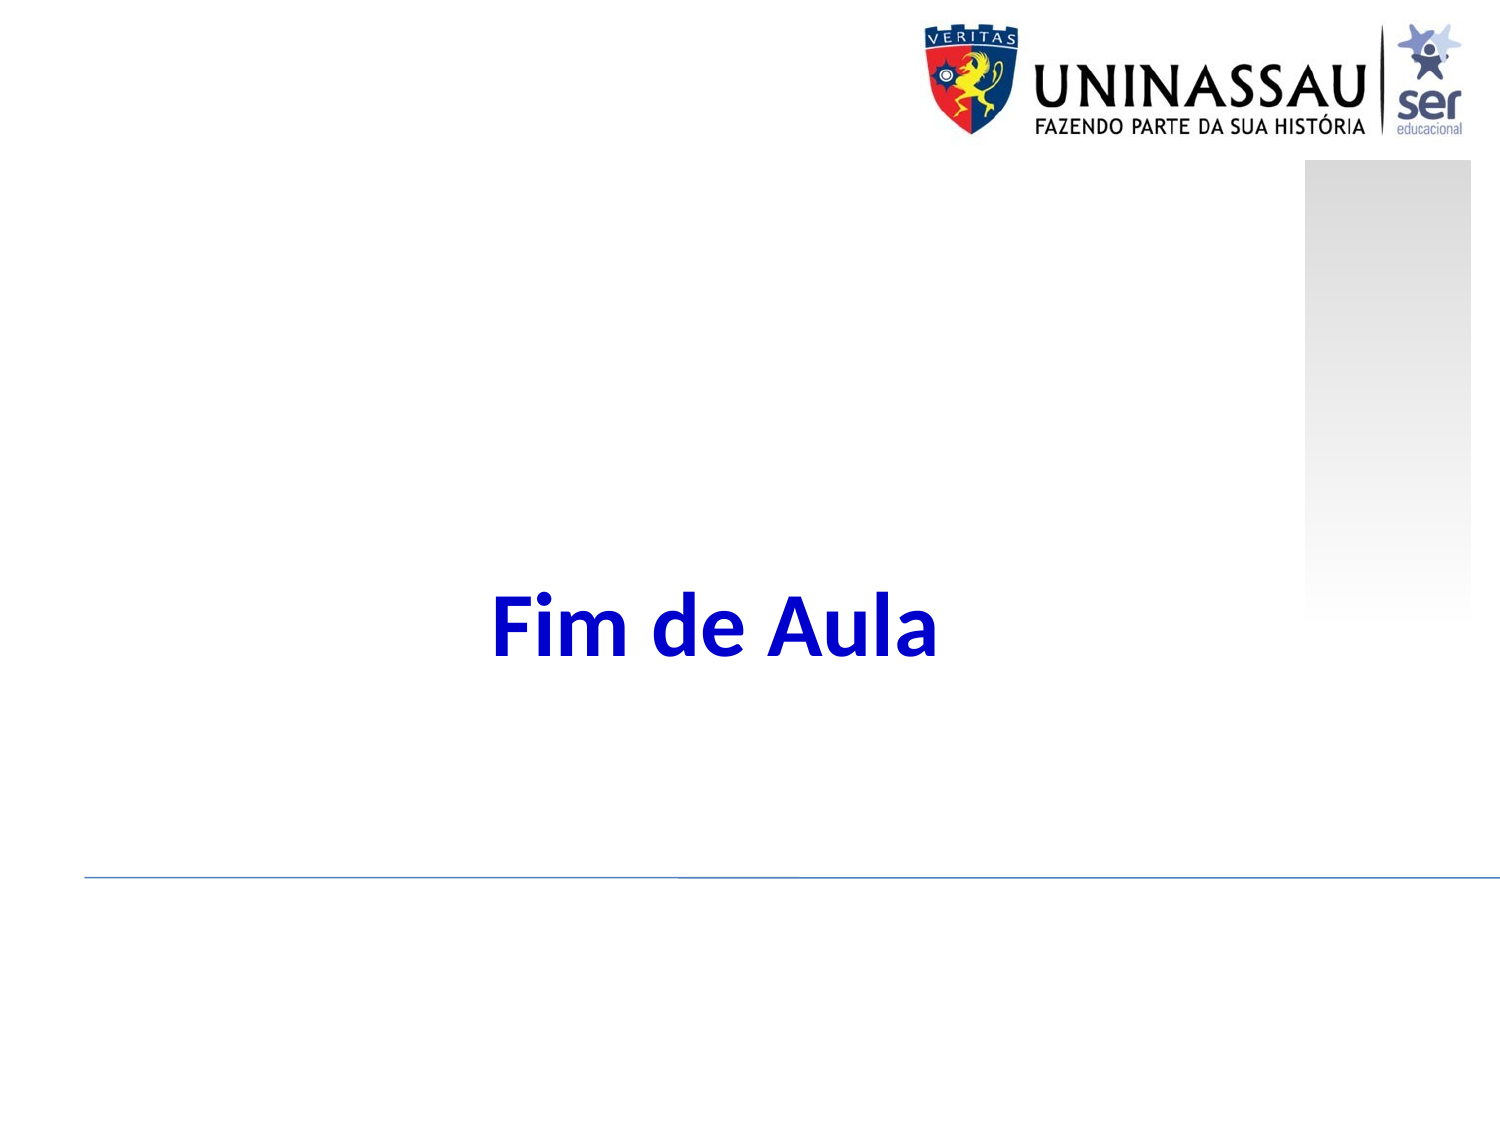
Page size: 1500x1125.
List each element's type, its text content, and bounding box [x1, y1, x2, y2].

picture [888, 8, 1491, 154]
title Fim de Aula [78, 557, 1354, 799]
